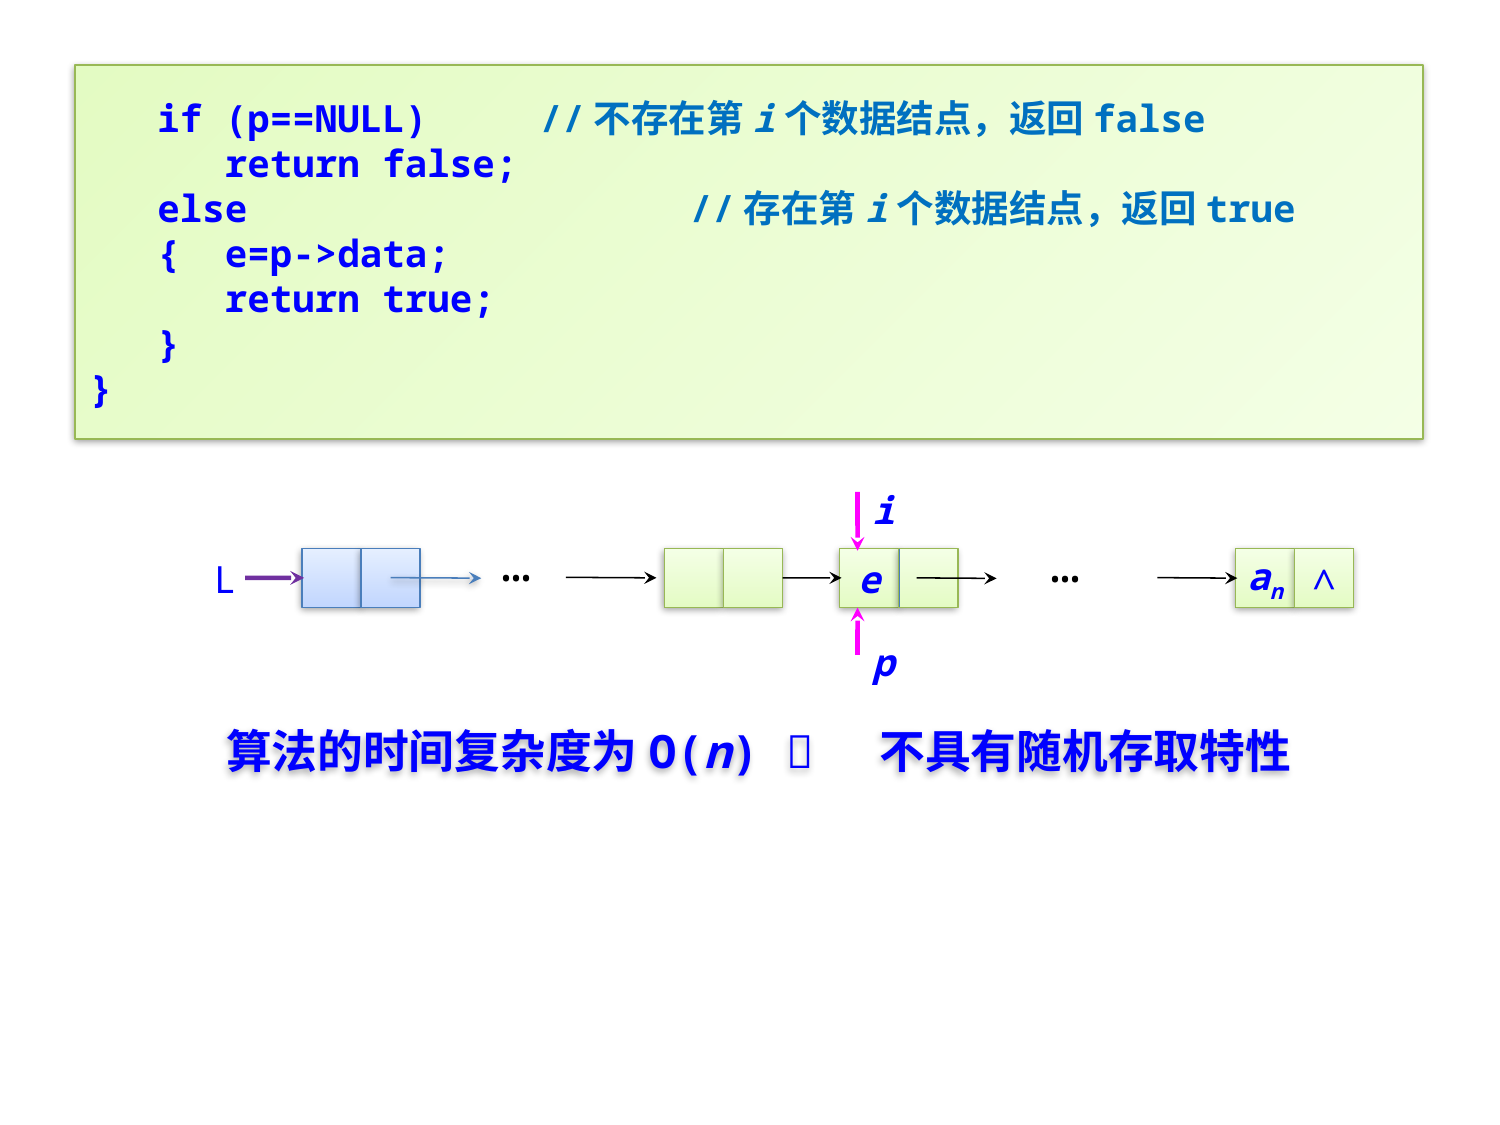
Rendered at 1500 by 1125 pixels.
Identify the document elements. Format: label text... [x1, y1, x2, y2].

text_box 算法的时间复杂度为O(n)  不具有随机存取特性 [211, 715, 1360, 785]
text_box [198, 479, 1354, 692]
text_box if (p==NULL) //不存在第i个数据结点，返回false return false; else //存在第i个数据结点，返回true { e=p->data; return true; } } [74, 64, 1424, 440]
